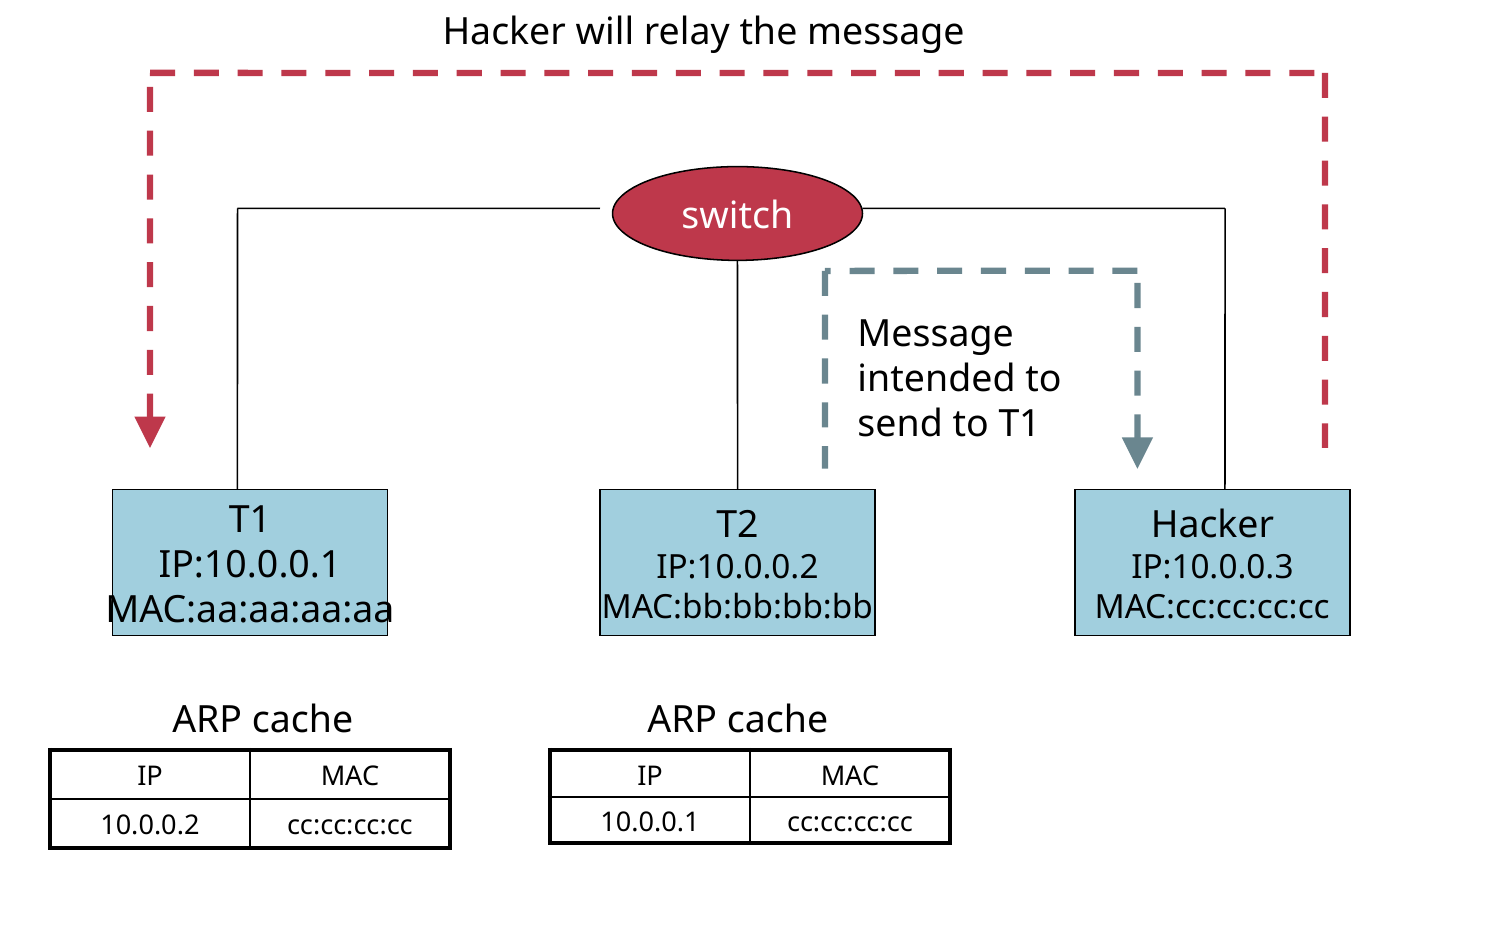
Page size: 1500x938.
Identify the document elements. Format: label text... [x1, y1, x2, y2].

text_box [139, 422, 161, 448]
table_header MAC [251, 752, 448, 798]
text_box T2 IP:10.0.0.2 MAC:bb:bb:bb:bb [600, 489, 875, 636]
text_box Message intended to send to T1 [842, 302, 1077, 452]
text_box ARP cache [157, 687, 369, 748]
table_cell cc:cc:cc:cc [751, 798, 948, 841]
table_header IP [552, 752, 749, 796]
text_box Hacker IP:10.0.0.3 MAC:cc:cc:cc:cc [1074, 489, 1350, 636]
table_header IP [52, 752, 249, 798]
text_box [1127, 443, 1148, 469]
text_box Hacker will relay the message [427, 0, 980, 60]
table_cell cc:cc:cc:cc [251, 800, 448, 846]
text_box switch [612, 166, 863, 261]
table_cell 10.0.0.2 [52, 800, 249, 846]
table_cell 10.0.0.1 [552, 798, 749, 841]
text_box T1 IP:10.0.0.1 MAC:aa:aa:aa:aa [112, 489, 388, 636]
table_header MAC [751, 752, 948, 796]
text_box ARP cache [632, 687, 844, 748]
